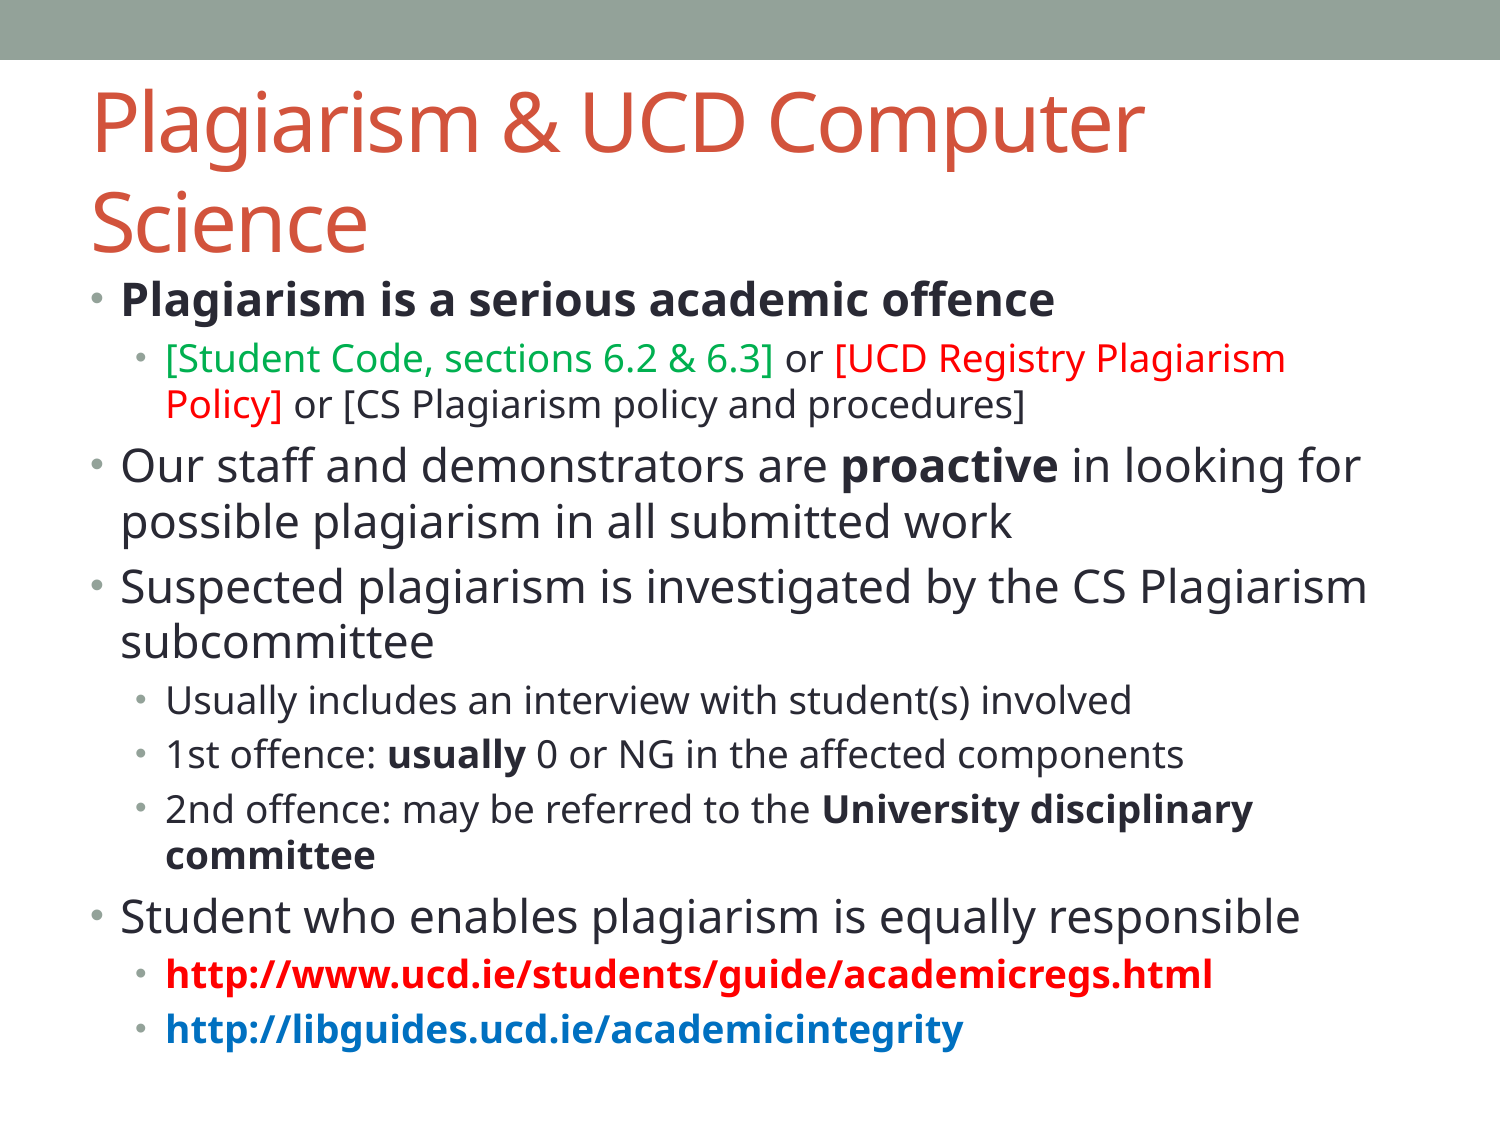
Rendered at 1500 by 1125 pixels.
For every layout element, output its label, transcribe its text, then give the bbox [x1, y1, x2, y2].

list Plagiarism is a serious academic offence [Student Code, sections 6.2 & 6.3] or [UCD Registry Plagiarism Policy] or [CS Plagiarism policy and procedures] Our staff and demonstrators are proactive in looking for possible plagiarism in all submitted work Suspected plagiarism is investigated by the CS Plagiarism subcommittee Usually includes an interview with student(s) involved 1st offence: usually 0 or NG in the affected components 2nd offence: may be referred to the University disciplinary committee Student who enables plagiarism is equally responsible http://www.ucd.ie/students/guide/academicregs.html http://libguides.ucd.ie/academicintegrity [75, 262, 1425, 1063]
title Plagiarism & UCD Computer Science [75, 87, 1425, 250]
